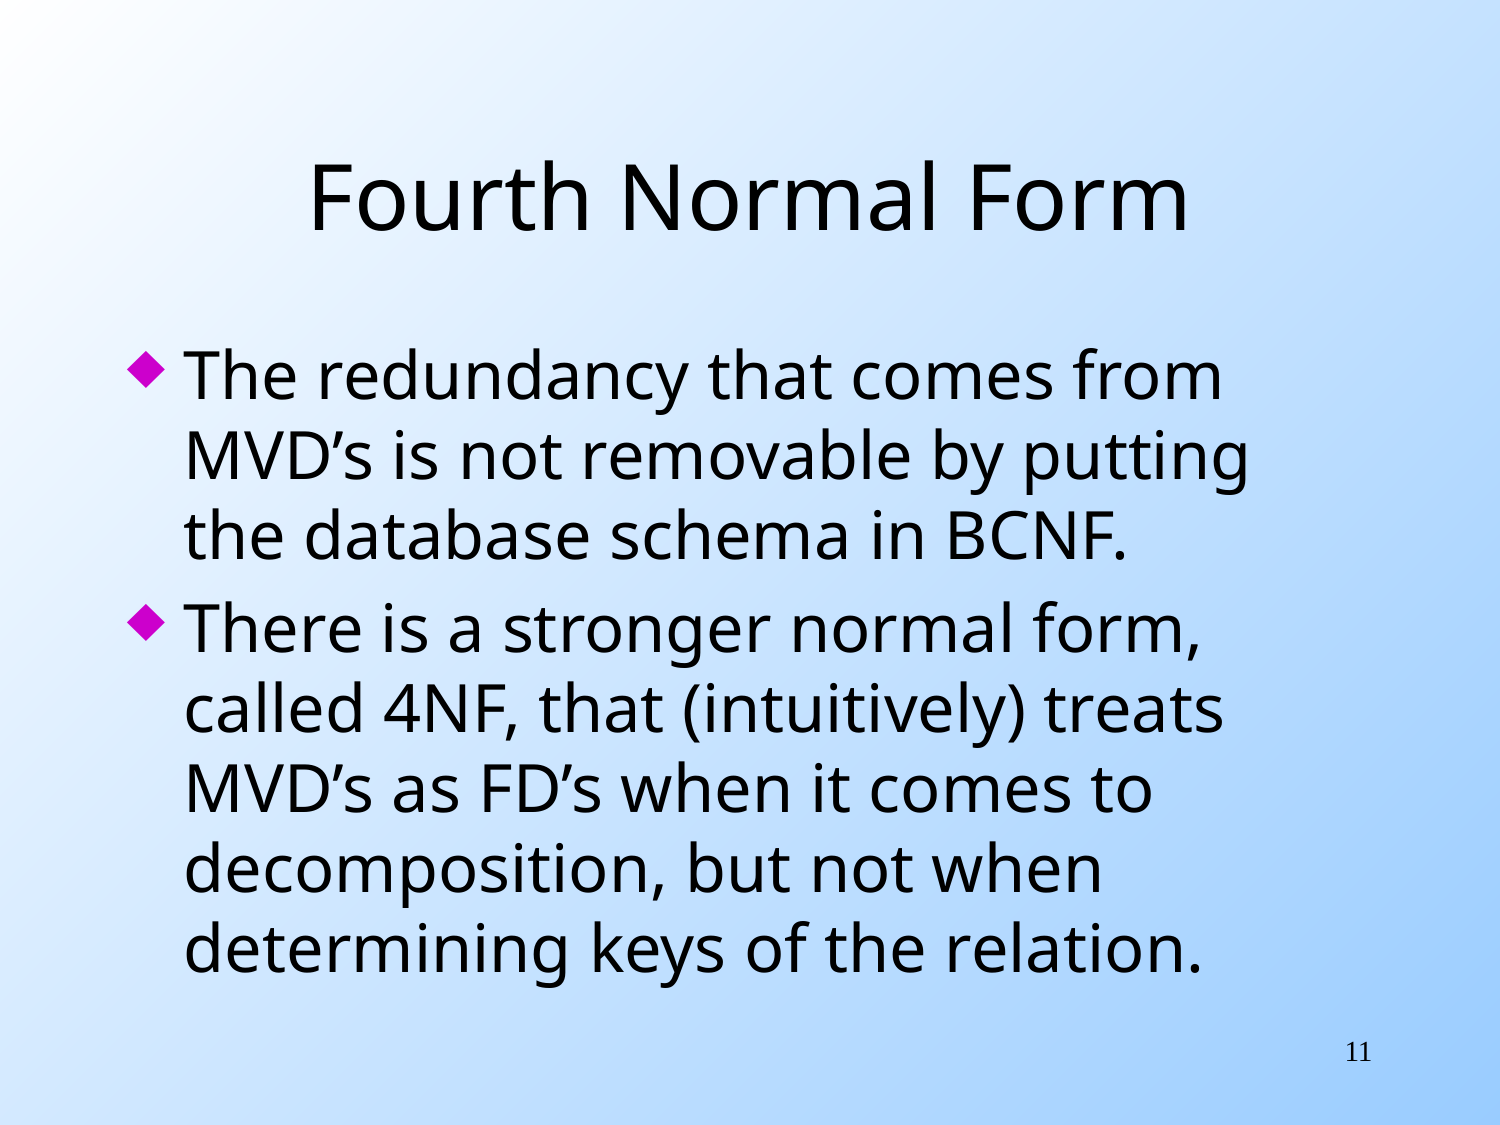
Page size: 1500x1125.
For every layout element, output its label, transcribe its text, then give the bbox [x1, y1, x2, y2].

title Fourth Normal Form [112, 99, 1388, 288]
list The redundancy that comes from MVD’s is not removable by putting the database schema in BCNF. There is a stronger normal form, called 4NF, that (intuitively) treats MVD’s as FD’s when it comes to decomposition, but not when determining keys of the relation. [112, 324, 1388, 1000]
slide_number 11 [1074, 1025, 1388, 1100]
